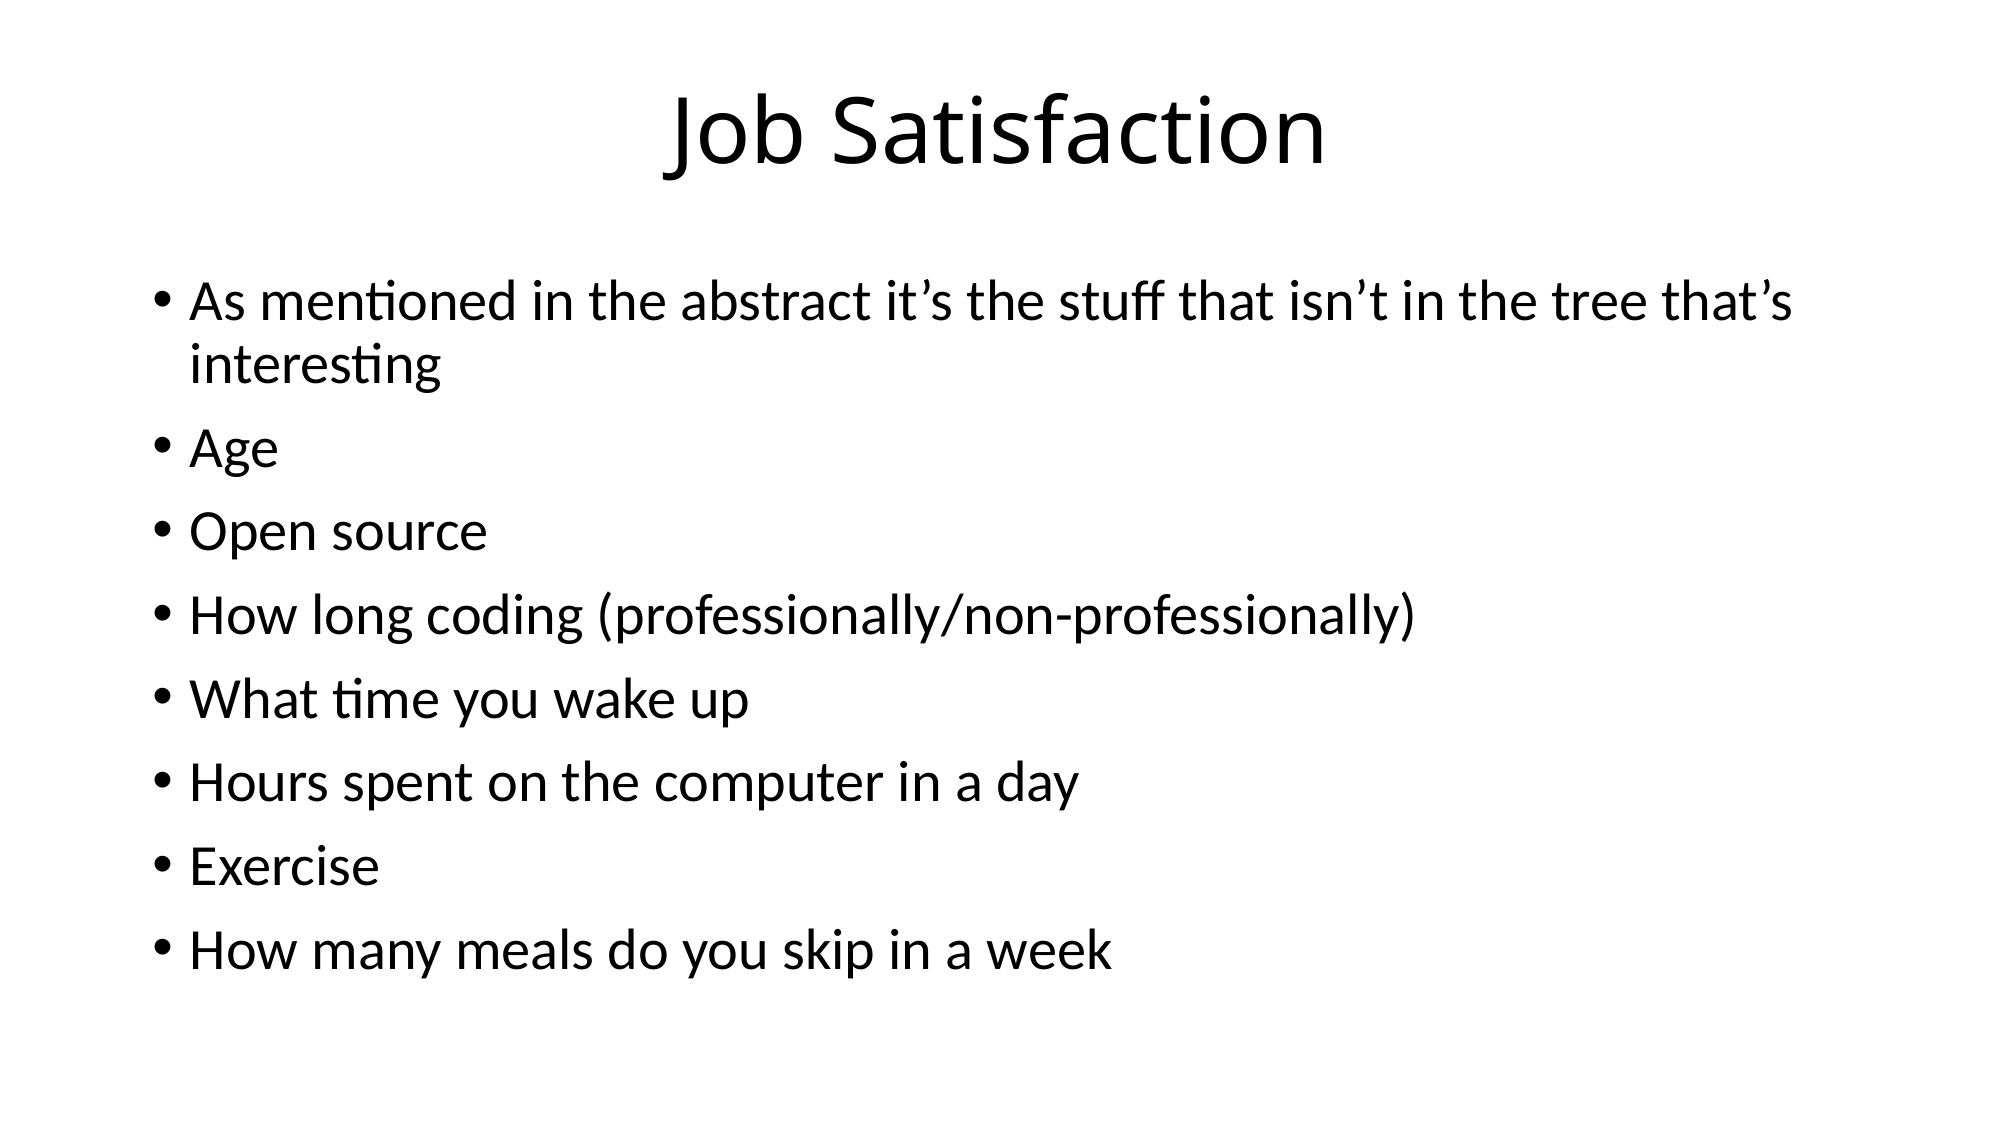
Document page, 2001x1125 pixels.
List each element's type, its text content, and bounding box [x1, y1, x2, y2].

list As mentioned in the abstract it’s the stuff that isn’t in the tree that’s interesting Age Open source How long coding (professionally/non-professionally) What time you wake up Hours spent on the computer in a day Exercise How many meals do you skip in a week [137, 262, 1863, 1055]
title Job Satisfaction [137, 24, 1863, 243]
